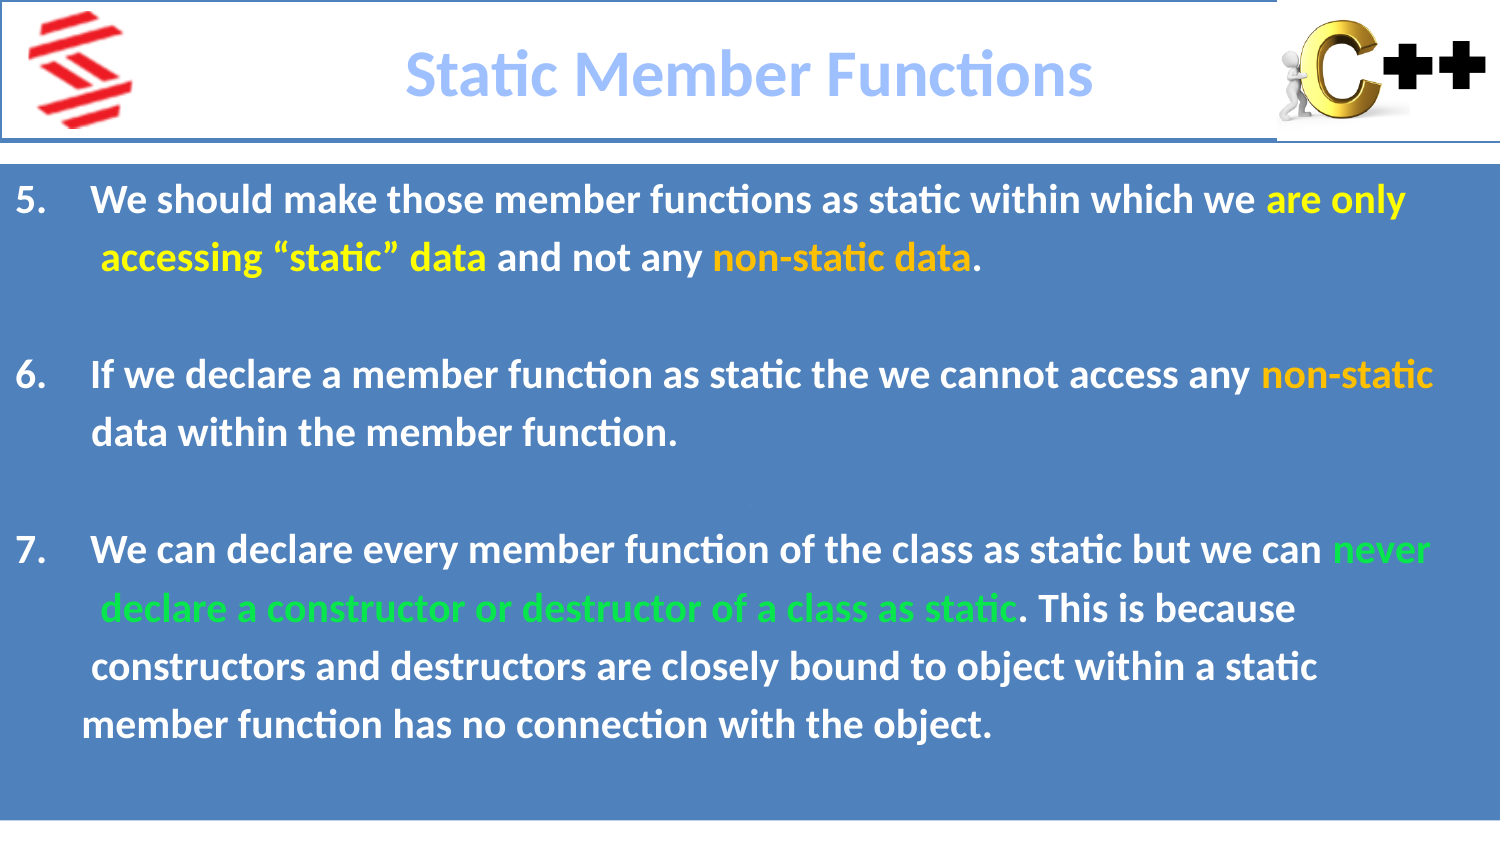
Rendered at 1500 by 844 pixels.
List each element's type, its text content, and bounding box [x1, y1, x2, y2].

picture [1277, 0, 1500, 141]
title Static Member Functions [0, 0, 1274, 143]
list We should make those member functions as static within which we are only accessing “static” data and not any non-static data. If we declare a member function as static the we cannot access any non-static data within the member function. We can declare every member function of the class as static but we can never declare a constructor or destructor of a class as static. This is because constructors and destructors are closely bound to object within a static member function has no connection with the object. [0, 164, 1500, 844]
picture [23, 11, 141, 130]
